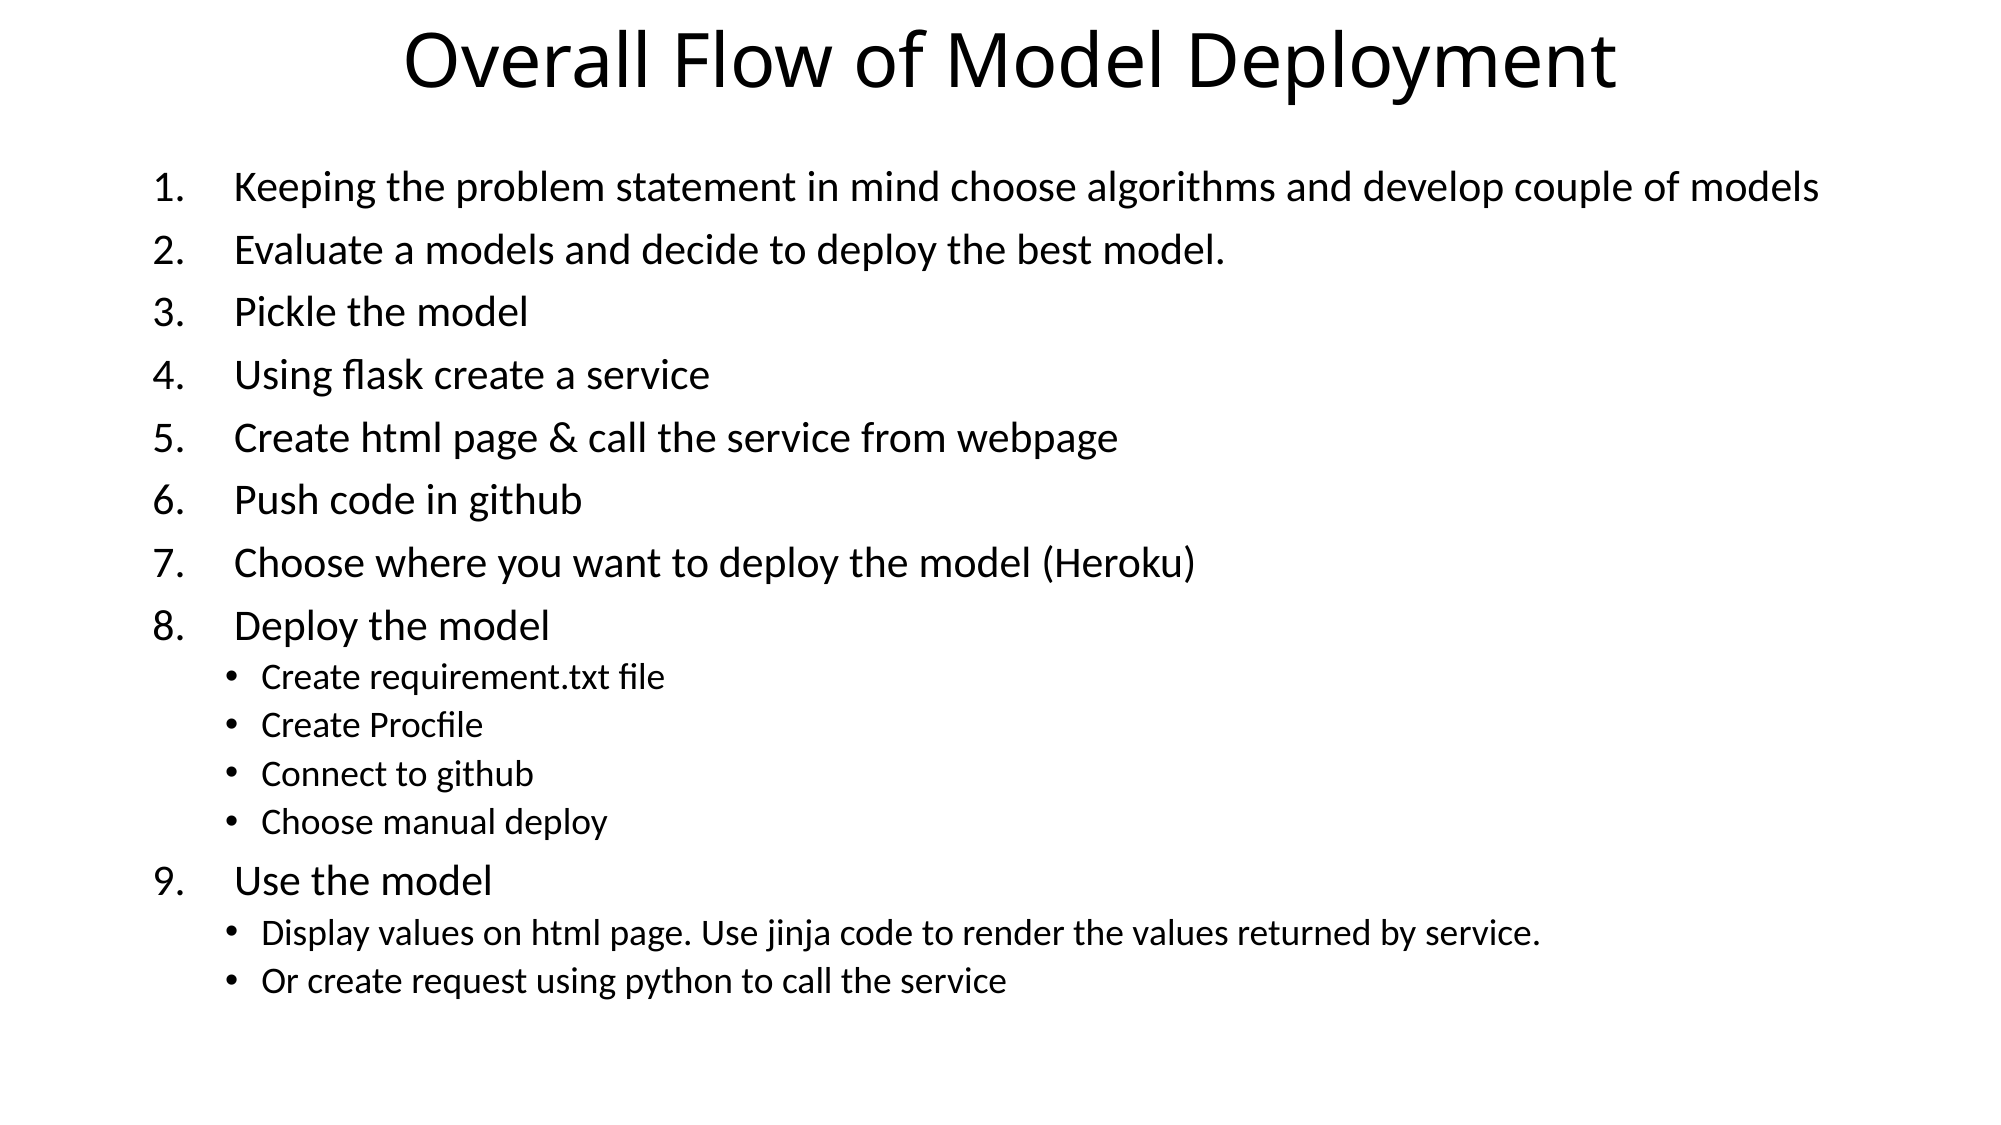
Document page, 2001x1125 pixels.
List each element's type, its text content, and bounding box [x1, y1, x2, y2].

title Overall Flow of Model Deployment [147, 15, 1873, 112]
list Keeping the problem statement in mind choose algorithms and develop couple of models Evaluate a models and decide to deploy the best model. Pickle the model Using flask create a service Create html page & call the service from webpage Push code in github Choose where you want to deploy the model (Heroku) Deploy the model Create requirement.txt file Create Procfile Connect to github Choose manual deploy Use the model Display values on html page. Use jinja code to render the values returned by service. Or create request using python to call the service [137, 156, 1863, 1014]
